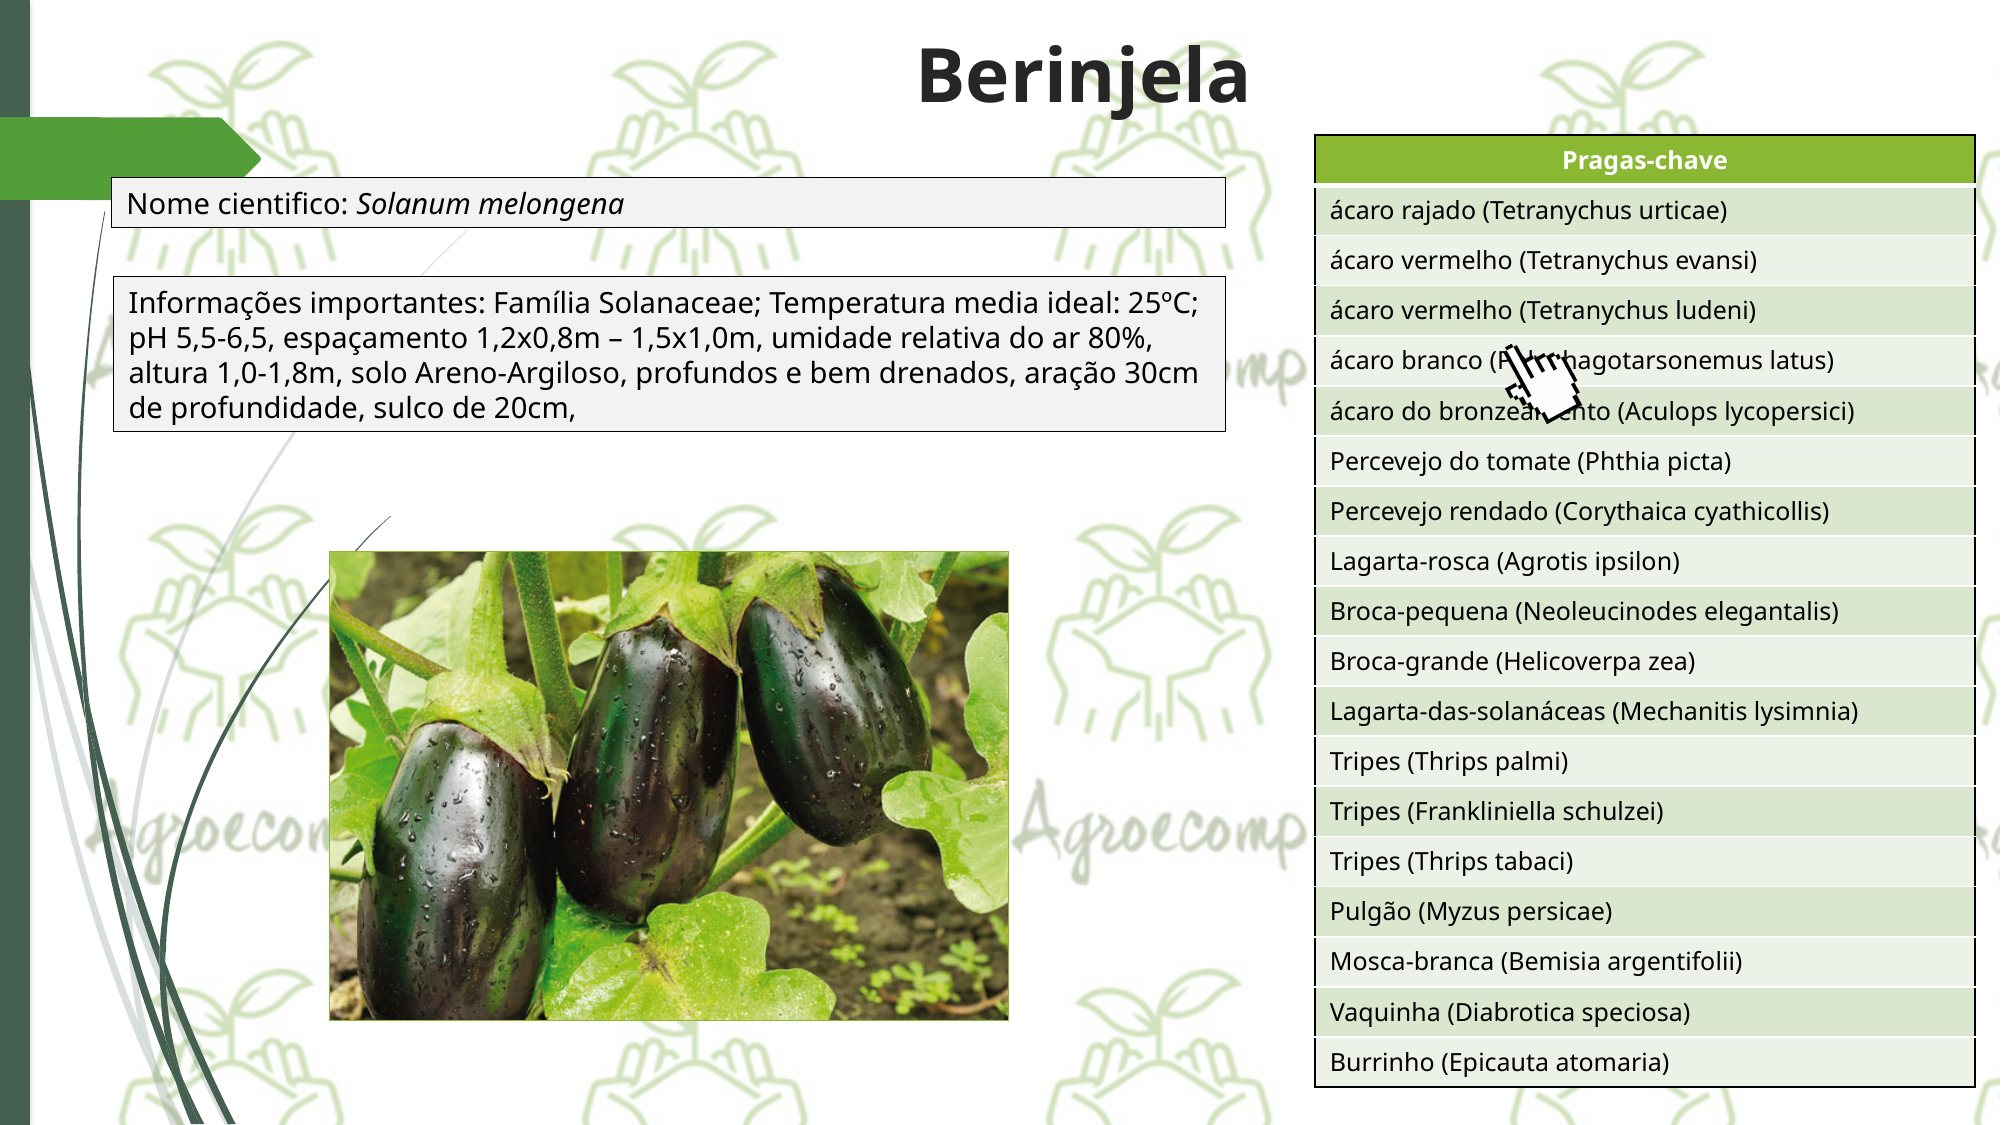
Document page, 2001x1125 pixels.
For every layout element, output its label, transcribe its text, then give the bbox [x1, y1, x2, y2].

table_cell ácaro rajado (Tetranychus urticae) [1316, 188, 1974, 235]
table_cell Lagarta-rosca (Agrotis ipsilon) [1316, 537, 1974, 585]
picture [328, 551, 1009, 1021]
table_cell ácaro vermelho (Tetranychus evansi) [1316, 236, 1974, 285]
table_cell Tripes (Frankliniella schulzei) [1316, 787, 1974, 836]
text_box Informações importantes: Família Solanaceae; Temperatura media ideal: 25ºC; pH 5,5-6,5, espaçamento 1,2x0,8m – 1,5x1,0m, umidade relativa do ar 80%, altura 1,0-1,8m, solo Areno-Argiloso, profundos e bem drenados, aração 30cm de profundidade, sulco de 20cm, [113, 276, 1226, 432]
table_cell Lagarta-das-solanáceas (Mechanitis lysimnia) [1316, 687, 1974, 735]
table_cell Tripes (Thrips palmi) [1316, 737, 1974, 785]
table_cell Mosca-branca (Bemisia argentifolii) [1316, 938, 1974, 986]
table_cell Burrinho (Epicauta atomaria) [1316, 1038, 1974, 1086]
table_cell Percevejo do tomate (Phthia picta) [1316, 437, 1974, 485]
table_cell ácaro branco (Polyphagotarsonemus latus) [1316, 337, 1501, 385]
table_cell Tripes (Thrips tabaci) [1316, 837, 1974, 886]
table_cell Vaquinha (Diabrotica speciosa) [1316, 988, 1974, 1036]
table_header Pragas-chave [1316, 136, 1974, 183]
title Berinjela [352, 19, 1815, 230]
table_cell ácaro vermelho (Tetranychus ludeni) [1316, 286, 1974, 335]
table_cell ácaro branco (Polyphagotarsonemus latus) [1574, 337, 1974, 385]
table_cell Pulgão (Myzus persicae) [1316, 887, 1974, 936]
table_cell Broca-grande (Helicoverpa zea) [1316, 637, 1974, 685]
table_cell ácaro do bronzeamento (Aculops lycopersici) [1316, 387, 1974, 435]
picture [1488, 325, 1588, 433]
text_box Nome cientifico: Solanum melongena [111, 177, 1226, 228]
table_cell Broca-pequena (Neoleucinodes elegantalis) [1316, 587, 1974, 635]
table_cell Percevejo rendado (Corythaica cyathicollis) [1316, 487, 1974, 535]
